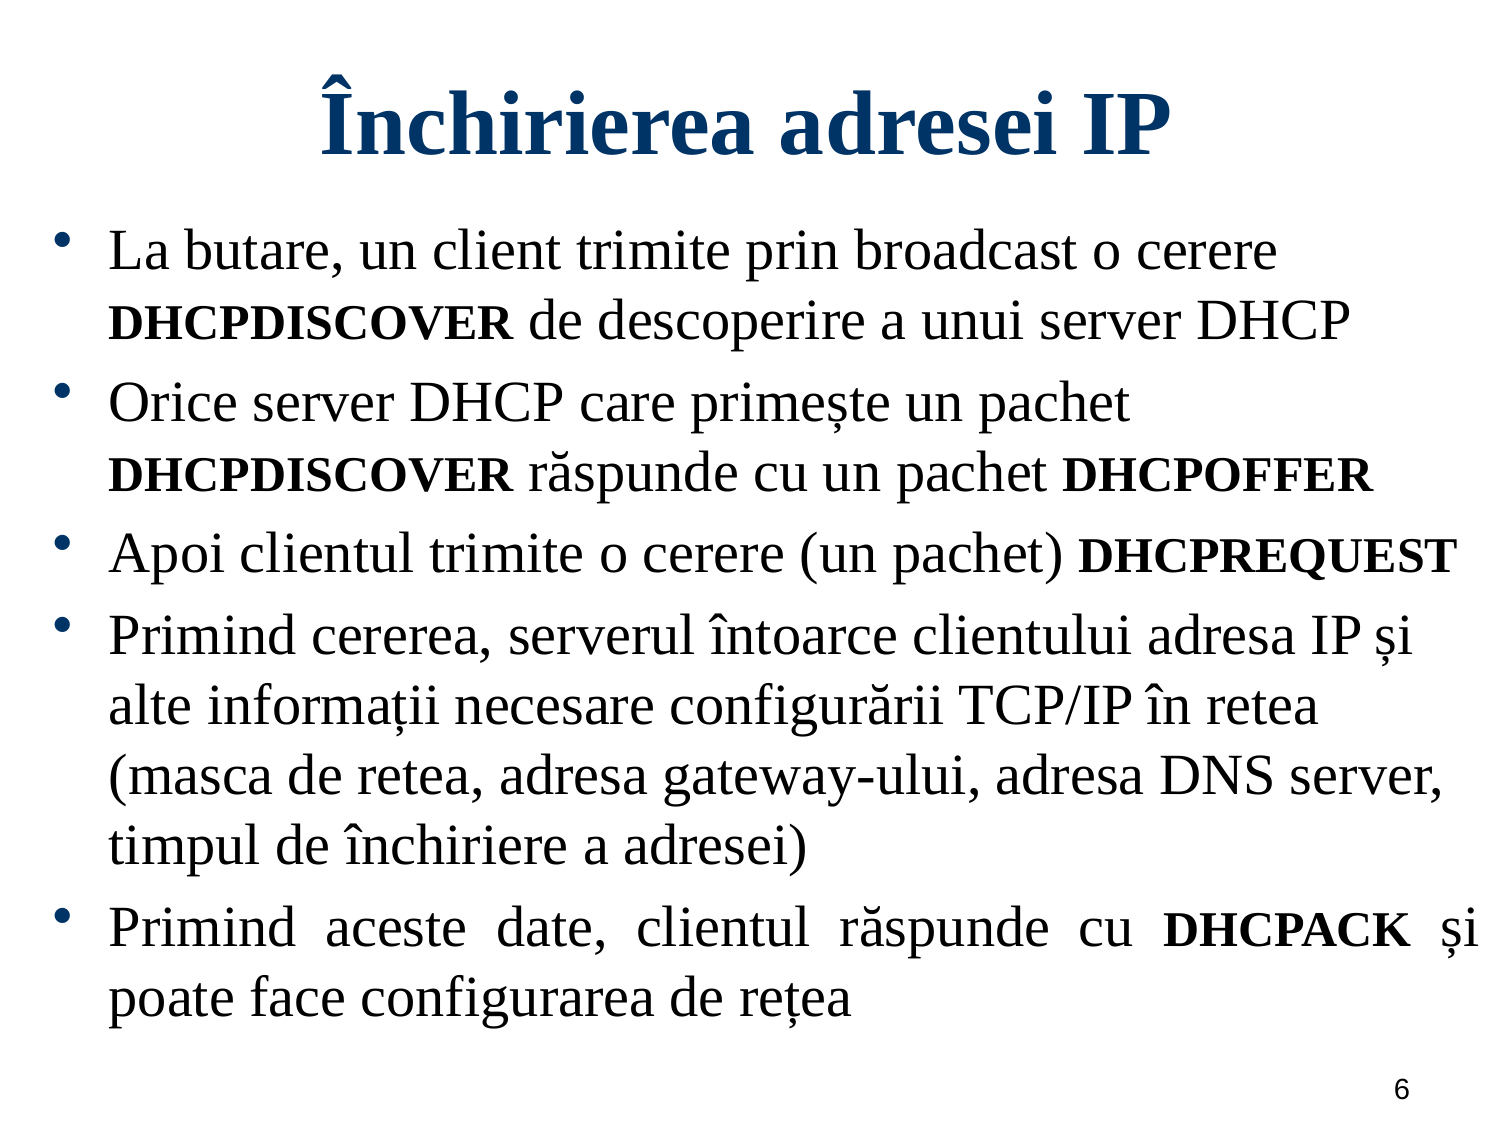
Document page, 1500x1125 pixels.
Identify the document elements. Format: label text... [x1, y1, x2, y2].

title Închirierea adresei IP [71, 24, 1422, 203]
list La butare, un client trimite prin broadcast o cerere DHCPDISCOVER de descoperire a unui server DHCP Orice server DHCP care primește un pachet DHCPDISCOVER răspunde cu un pachet DHCPOFFER Apoi clientul trimite o cerere (un pachet) DHCPREQUEST Primind cererea, serverul întoarce clientului adresa IP și alte informații necesare configurării TCP/IP în retea (masca de retea, adresa gateway-ului, adresa DNS server, timpul de închiriere a adresei) Primind aceste date, clientul răspunde cu DHCPACK și poate face configurarea de rețea [37, 203, 1496, 1101]
